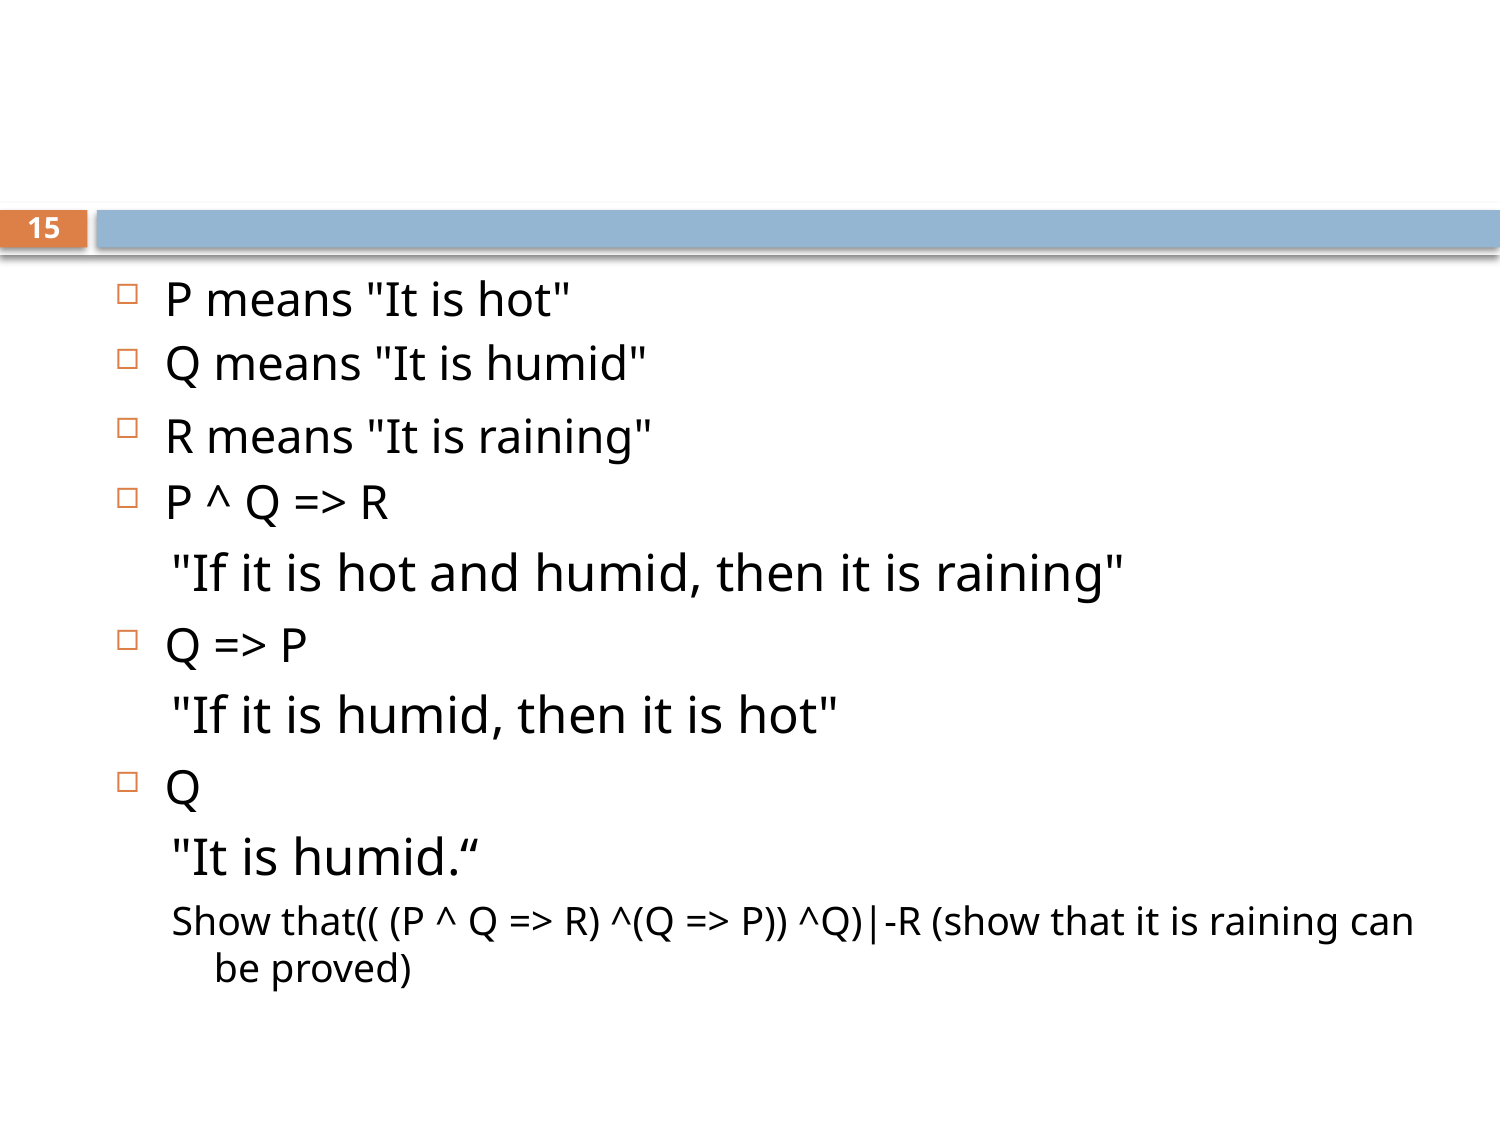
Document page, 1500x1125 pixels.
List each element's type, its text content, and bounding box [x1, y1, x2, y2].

list P means "It is hot" Q means "It is humid" R means "It is raining" P ^ Q => R "If it is hot and humid, then it is raining" Q => P "If it is humid, then it is hot" Q "It is humid.“ Show that(( (P ^ Q => R) ^(Q => P)) ^Q)|-R (show that it is raining can be proved) [100, 262, 1438, 1000]
slide_number 15 [0, 208, 88, 249]
